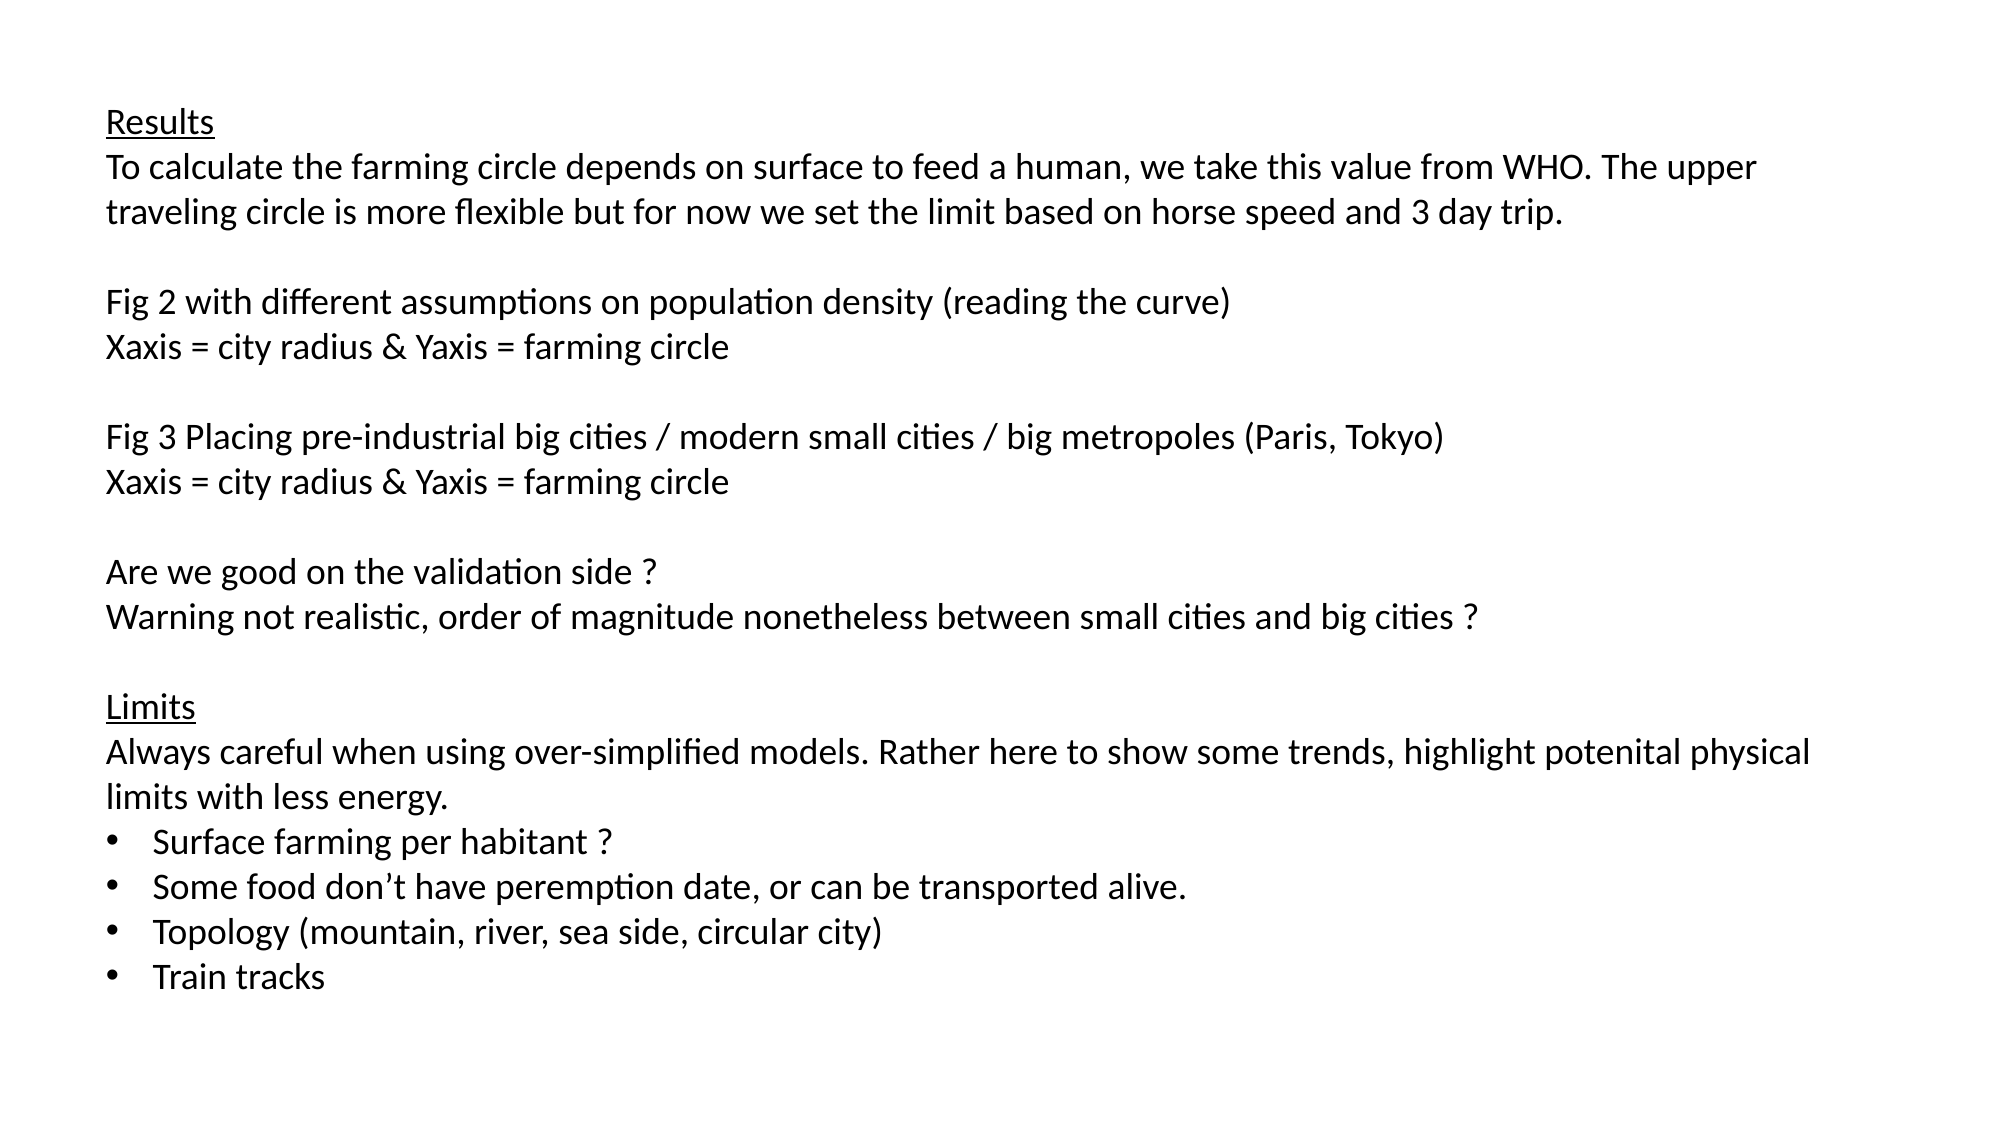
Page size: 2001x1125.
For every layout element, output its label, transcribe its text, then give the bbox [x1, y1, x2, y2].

text_box Results To calculate the farming circle depends on surface to feed a human, we take this value from WHO. The upper traveling circle is more flexible but for now we set the limit based on horse speed and 3 day trip. Fig 2 with different assumptions on population density (reading the curve) Xaxis = city radius & Yaxis = farming circle Fig 3 Placing pre-industrial big cities / modern small cities / big metropoles (Paris, Tokyo) Xaxis = city radius & Yaxis = farming circle Are we good on the validation side ? Warning not realistic, order of magnitude nonetheless between small cities and big cities ? Limits Always careful when using over-simplified models. Rather here to show some trends, highlight potenital physical limits with less energy. Surface farming per habitant ? Some food don’t have peremption date, or can be transported alive. Topology (mountain, river, sea side, circular city) Train tracks [91, 89, 1911, 1049]
